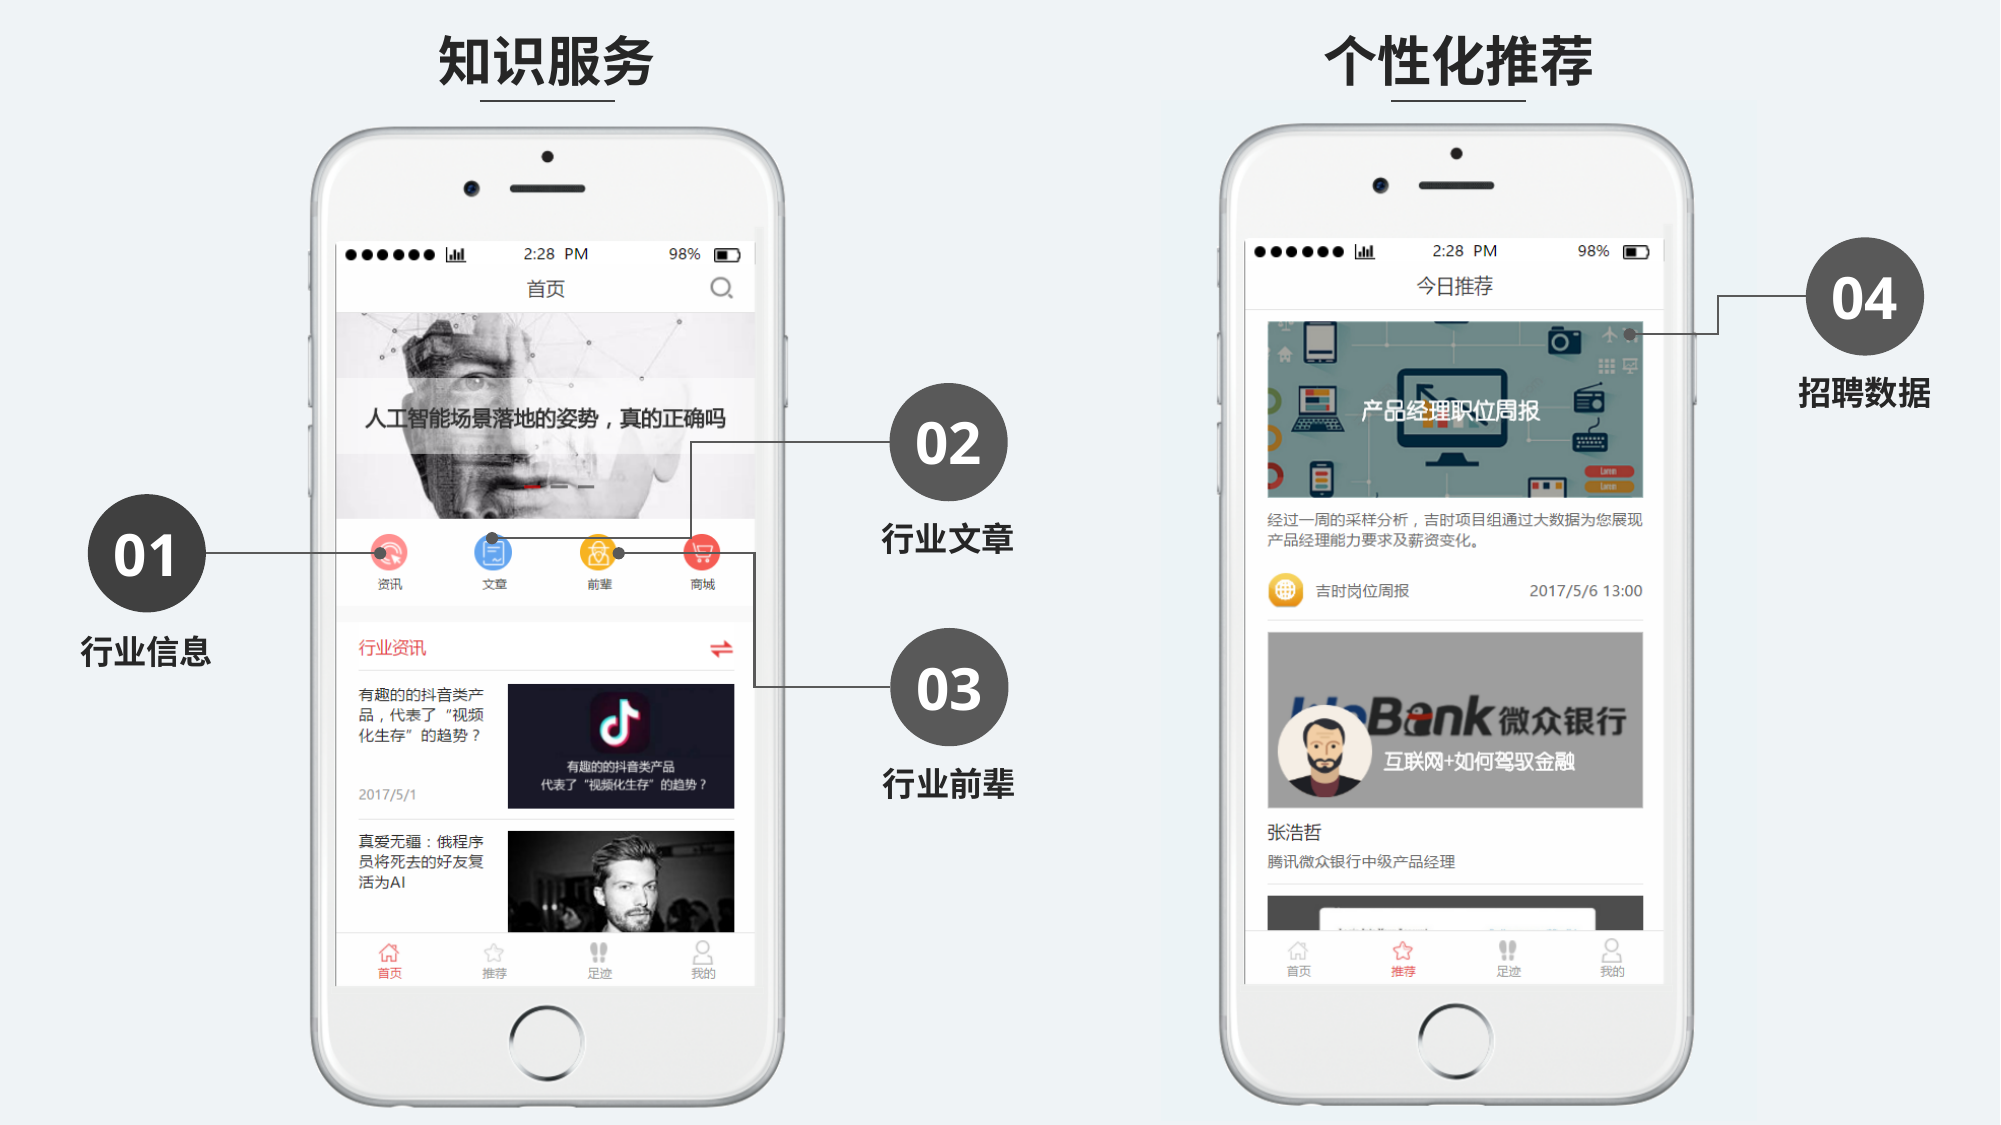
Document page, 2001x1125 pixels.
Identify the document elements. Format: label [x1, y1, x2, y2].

text_box [39, 494, 381, 680]
picture [252, 101, 842, 1125]
text_box [225, 19, 870, 101]
text_box [1629, 237, 1973, 421]
text_box [618, 553, 1058, 811]
text_box [491, 382, 1057, 566]
picture [1161, 101, 1757, 1121]
text_box [1136, 19, 1781, 101]
